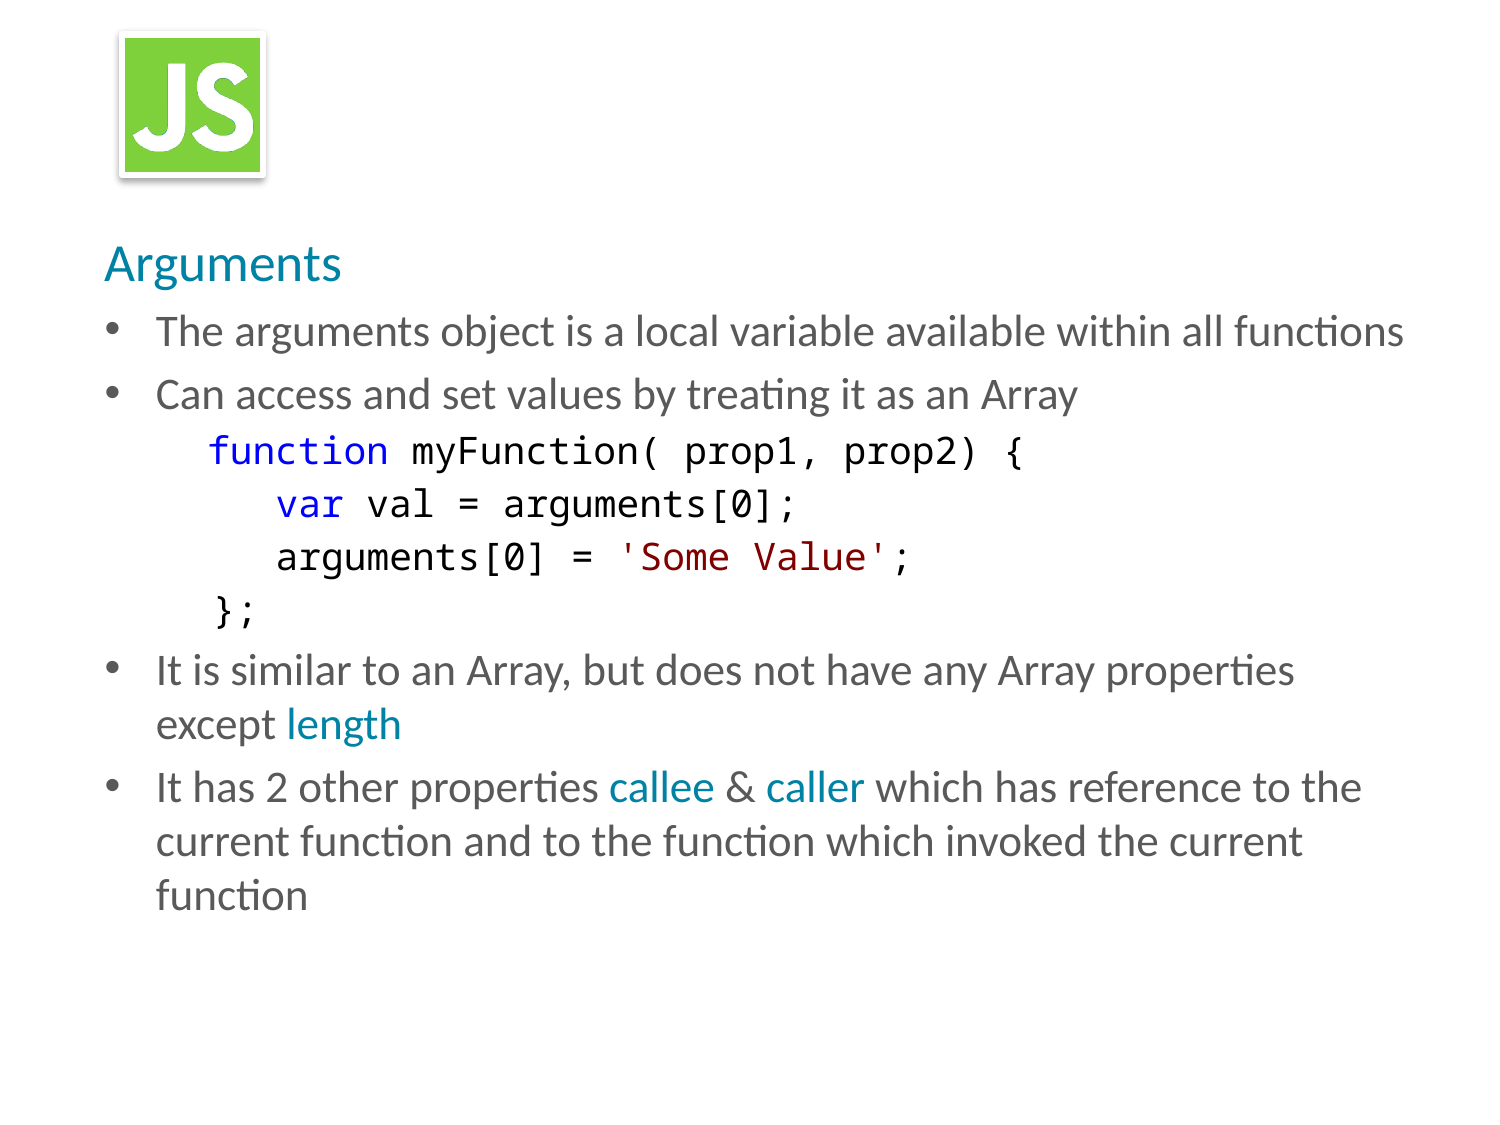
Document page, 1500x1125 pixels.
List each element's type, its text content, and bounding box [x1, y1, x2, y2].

list Arguments The arguments object is a local variable available within all functions Can access and set values by treating it as an Array function myFunction( prop1, prop2) { var val = arguments[0]; arguments[0] = 'Some Value'; }; It is similar to an Array, but does not have any Array properties except length It has 2 other properties callee & caller which has reference to the current function and to the function which invoked the current function [89, 220, 1440, 1063]
title JS Functions Cont’d .. [62, 12, 1413, 200]
picture [124, 37, 261, 173]
